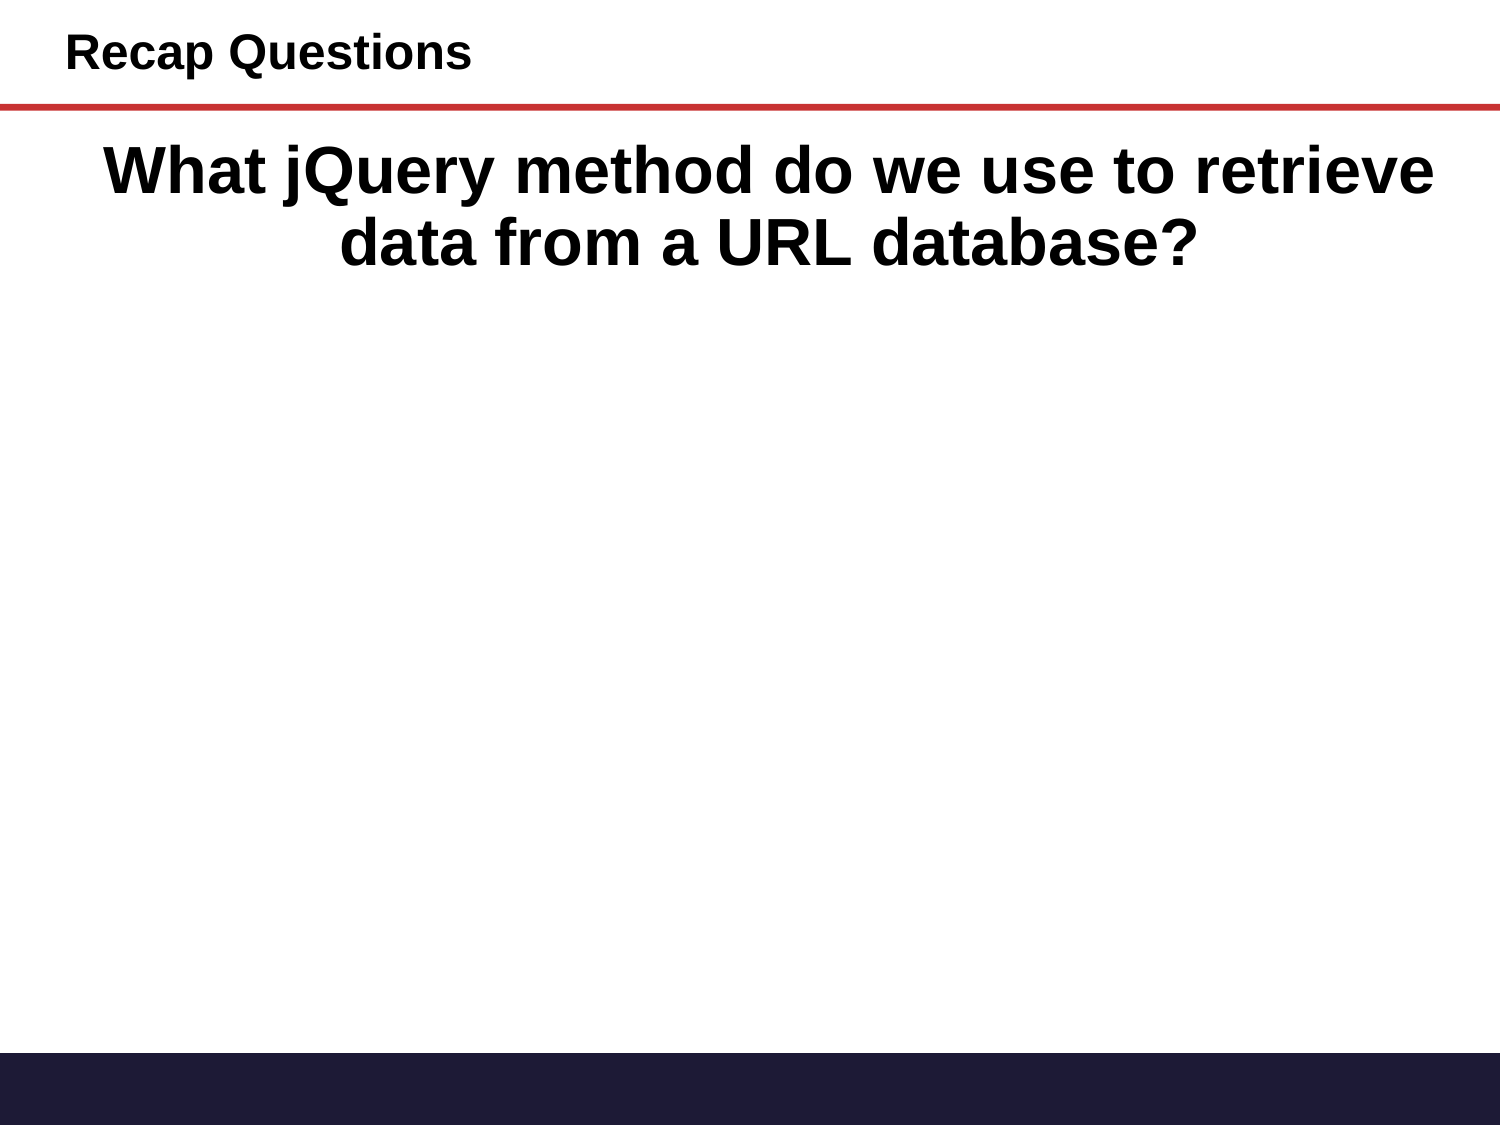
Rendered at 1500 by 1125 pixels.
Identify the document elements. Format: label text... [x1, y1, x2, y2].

text_box Recap Questions [50, 0, 948, 108]
text_box What jQuery method do we use to retrieve data from a URL database? [47, 128, 1456, 327]
